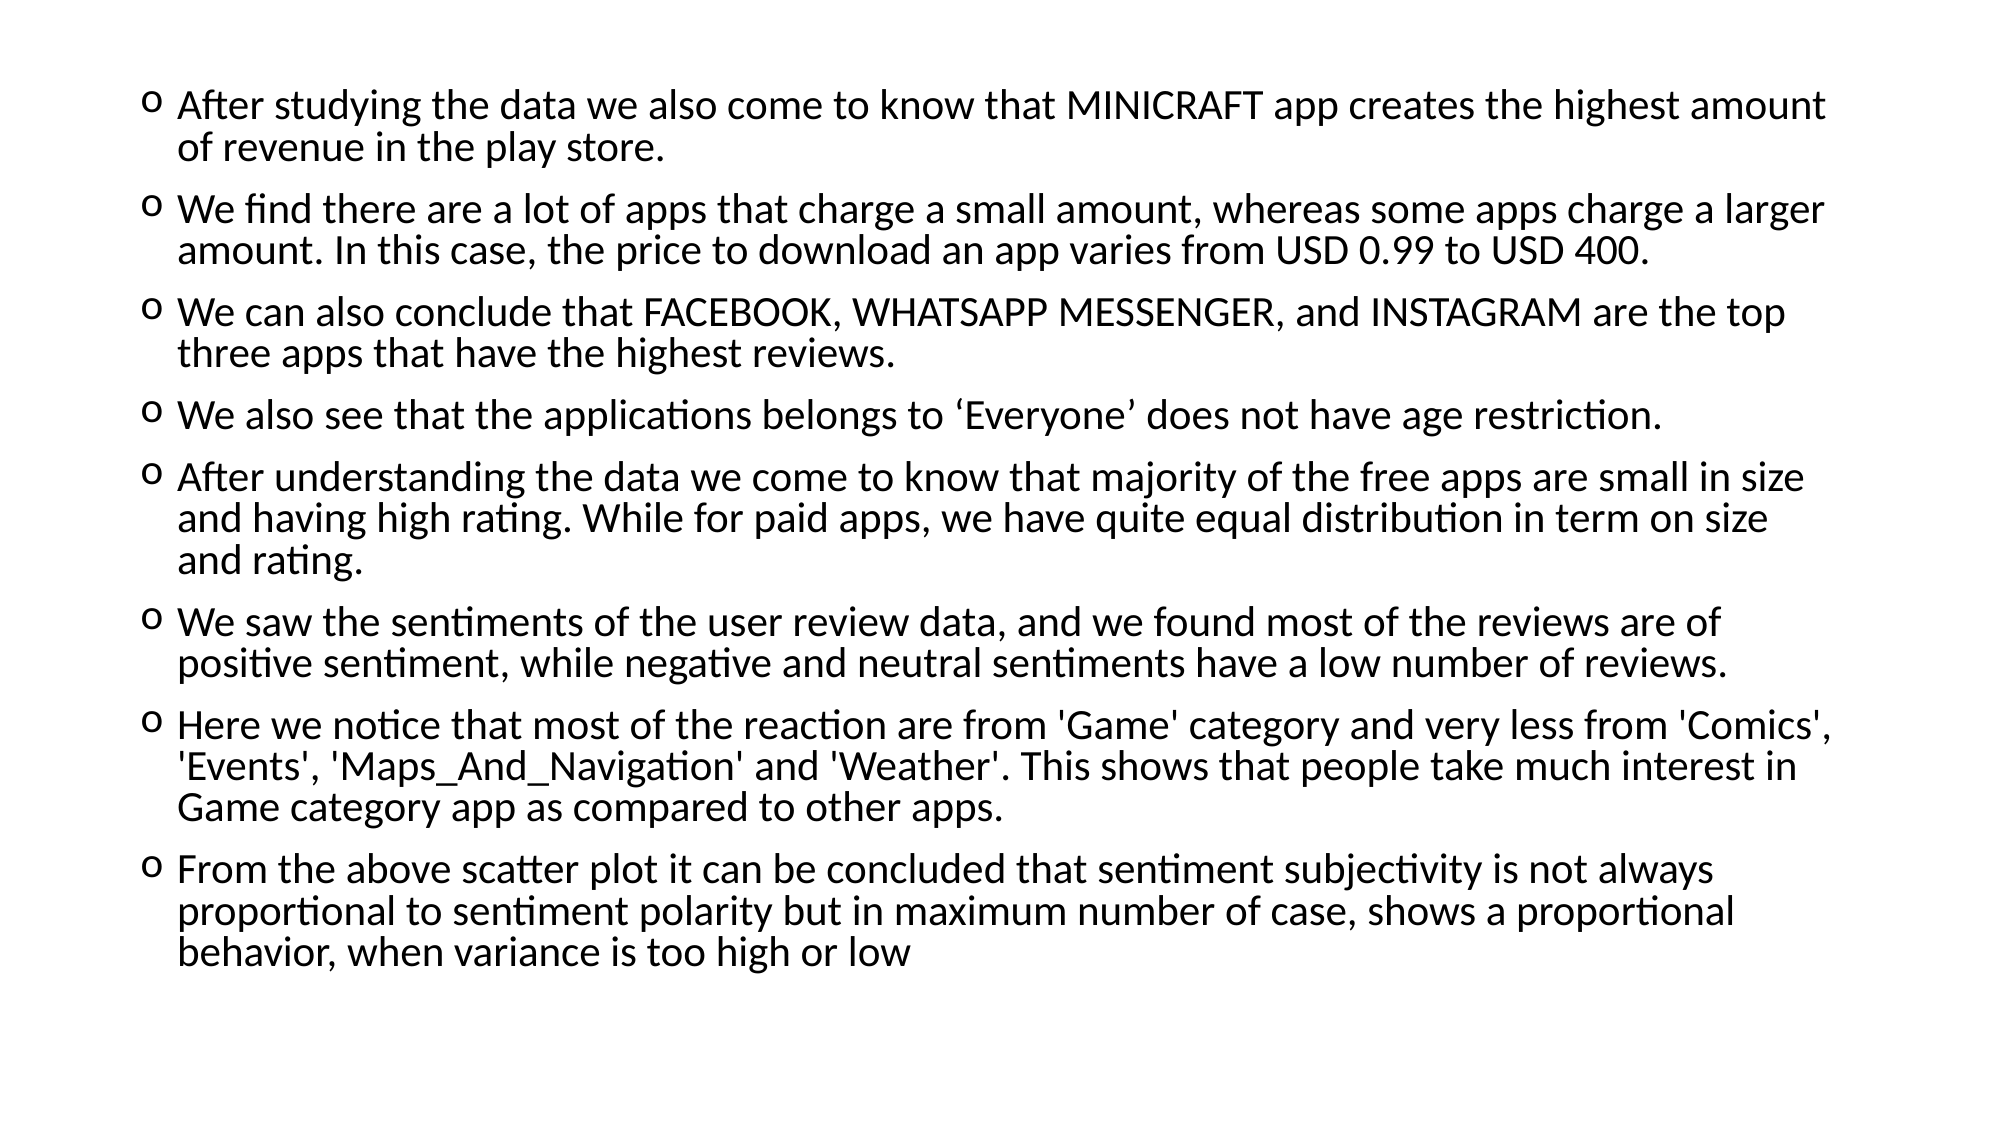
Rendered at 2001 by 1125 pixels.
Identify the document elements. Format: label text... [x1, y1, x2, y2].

list After studying the data we also come to know that MINICRAFT app creates the highest amount of revenue in the play store. We find there are a lot of apps that charge a small amount, whereas some apps charge a larger amount. In this case, the price to download an app varies from USD 0.99 to USD 400. We can also conclude that FACEBOOK, WHATSAPP MESSENGER, and INSTAGRAM are the top three apps that have the highest reviews. We also see that the applications belongs to ‘Everyone’ does not have age restriction. After understanding the data we come to know that majority of the free apps are small in size and having high rating. While for paid apps, we have quite equal distribution in term on size and rating. We saw the sentiments of the user review data, and we found most of the reviews are of positive sentiment, while negative and neutral sentiments have a low number of reviews. Here we notice that most of the reaction are from 'Game' category and very less from 'Comics', 'Events', 'Maps_And_Navigation' and 'Weather'. This shows that people take much interest in Game category app as compared to other apps. From the above scatter plot it can be concluded that sentiment subjectivity is not always proportional to sentiment polarity but in maximum number of case, shows a proportional behavior, when variance is too high or low [124, 79, 1850, 1074]
